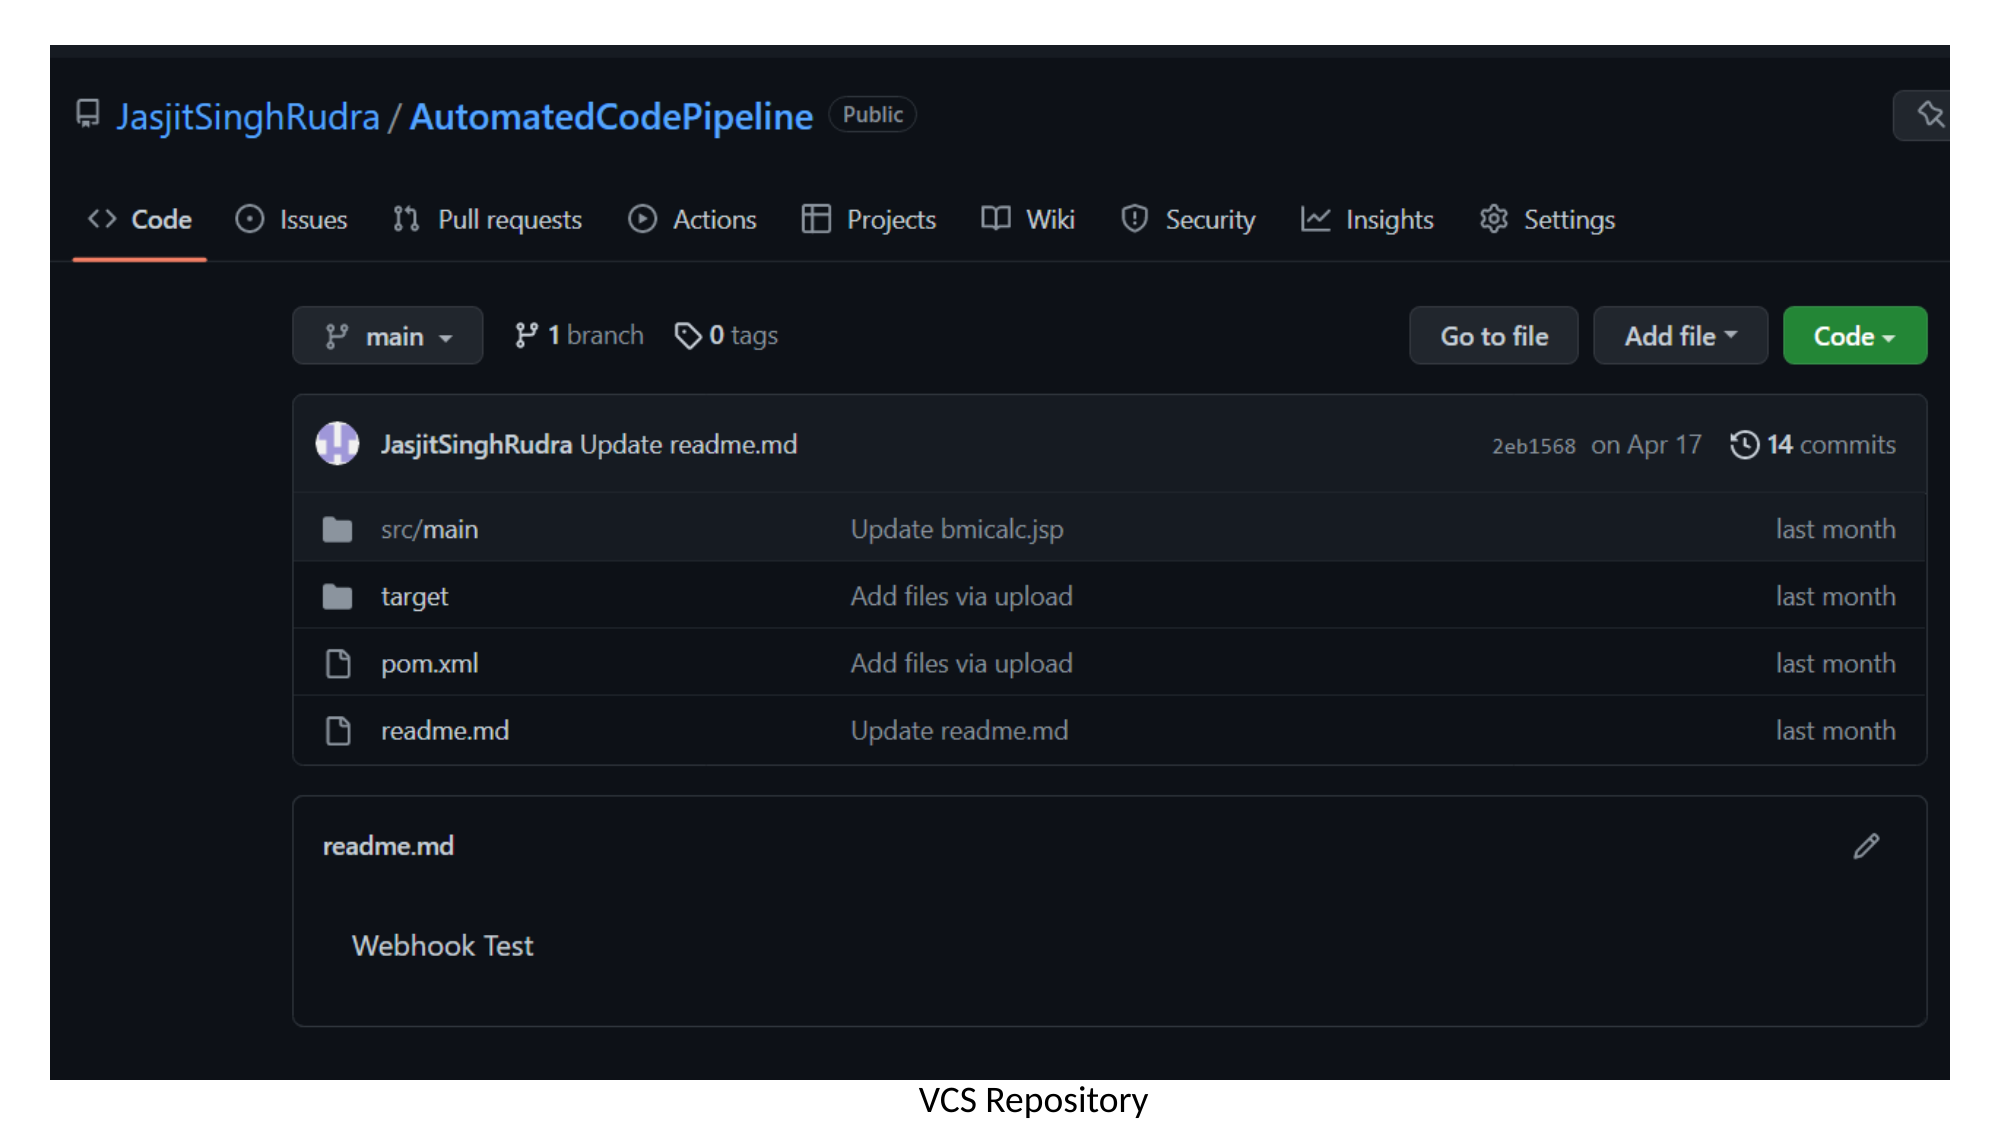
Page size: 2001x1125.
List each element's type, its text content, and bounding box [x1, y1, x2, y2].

picture [50, 45, 1950, 1080]
text_box VCS Repository [863, 1080, 1205, 1125]
